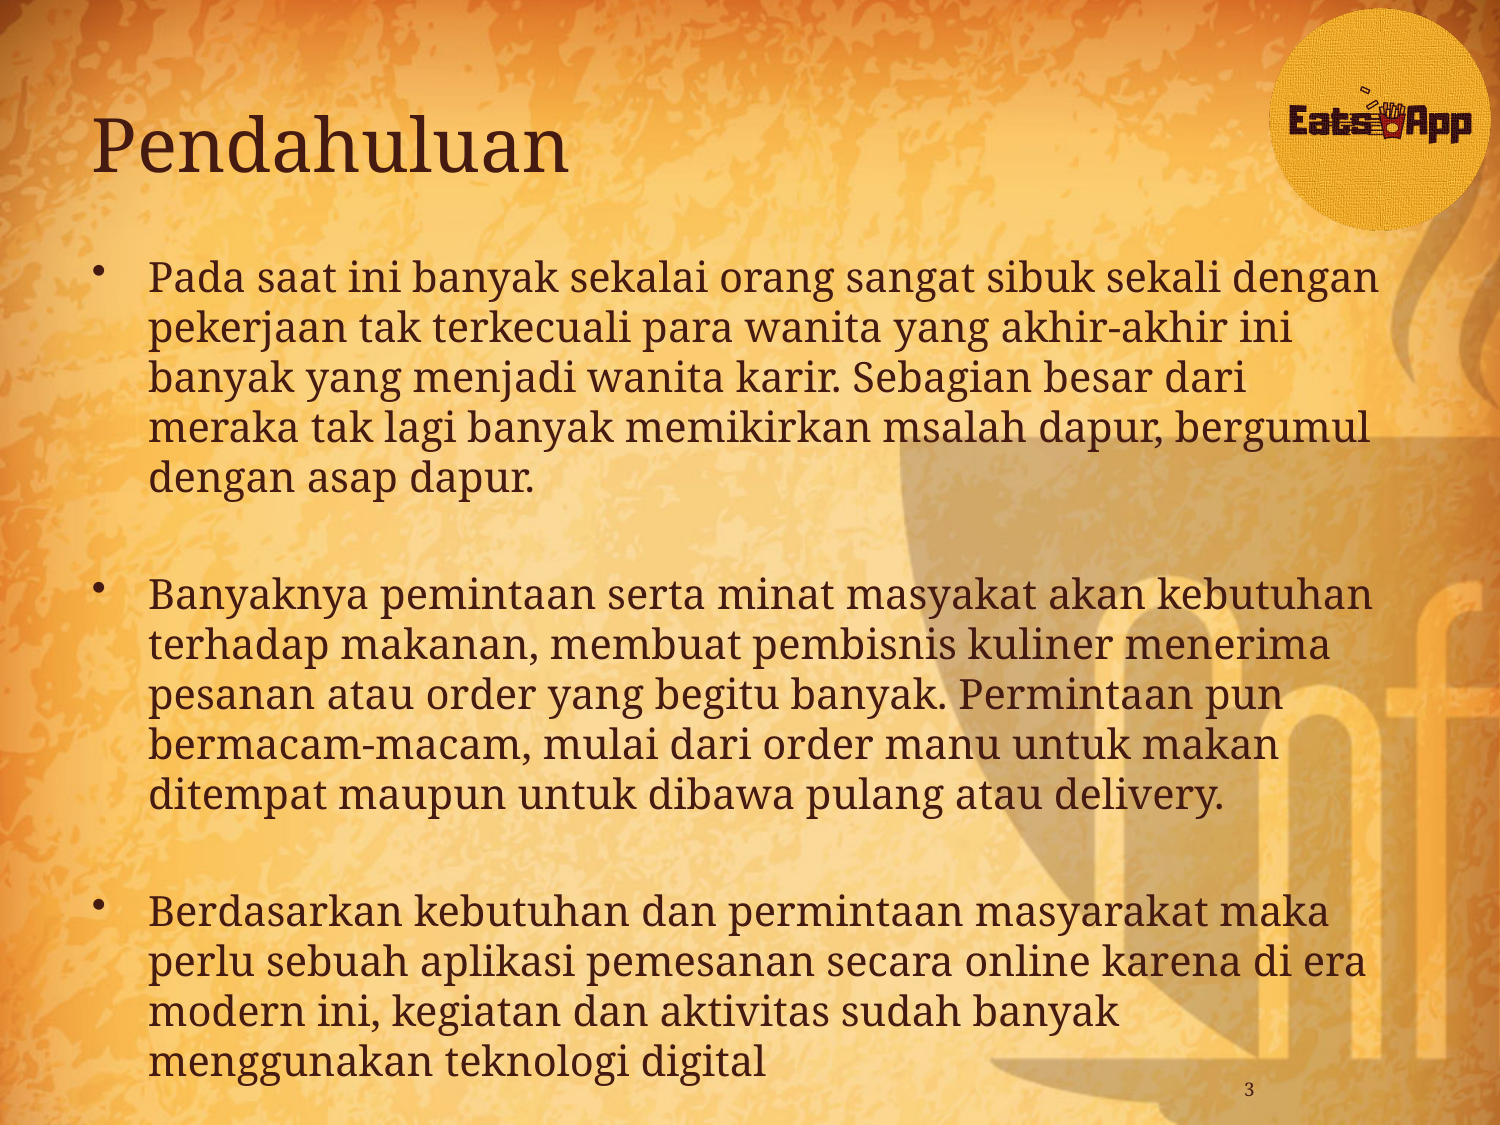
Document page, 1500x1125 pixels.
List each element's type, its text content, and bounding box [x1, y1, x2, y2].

slide_number 3 [1074, 1070, 1270, 1103]
picture [0, 0, 1500, 1125]
title Pendahuluan [76, 42, 1249, 243]
list Pada saat ini banyak sekalai orang sangat sibuk sekali dengan pekerjaan tak terkecuali para wanita yang akhir-akhir ini banyak yang menjadi wanita karir. Sebagian besar dari meraka tak lagi banyak memikirkan msalah dapur, bergumul dengan asap dapur. Banyaknya pemintaan serta minat masyakat akan kebutuhan terhadap makanan, membuat pembisnis kuliner menerima pesanan atau order yang begitu banyak. Permintaan pun bermacam-macam, mulai dari order manu untuk makan ditempat maupun untuk dibawa pulang atau delivery. Berdasarkan kebutuhan dan permintaan masyarakat maka perlu sebuah aplikasi pemesanan secara online karena di era modern ini, kegiatan dan aktivitas sudah banyak menggunakan teknologi digital [76, 243, 1424, 988]
